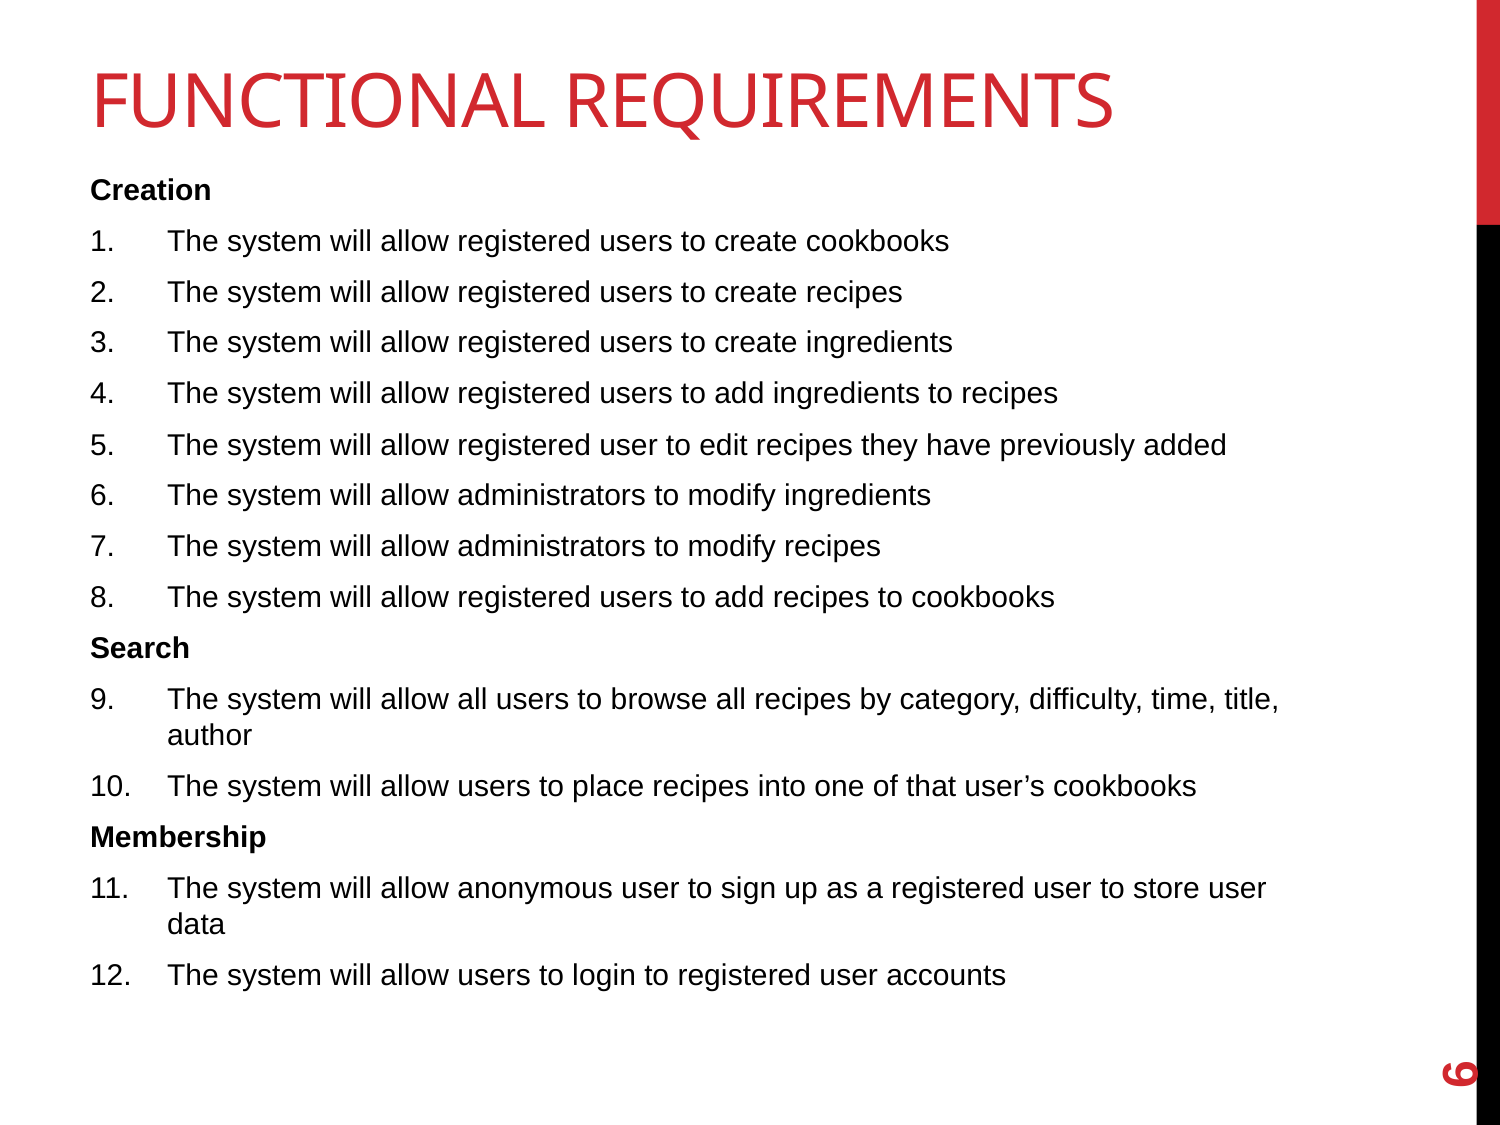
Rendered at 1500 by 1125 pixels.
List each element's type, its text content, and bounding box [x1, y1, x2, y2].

title Functional Requirements [75, 25, 1300, 150]
slide_number 6 [1427, 887, 1488, 1104]
list Creation The system will allow registered users to create cookbooks The system will allow registered users to create recipes The system will allow registered users to create ingredients The system will allow registered users to add ingredients to recipes The system will allow registered user to edit recipes they have previously added The system will allow administrators to modify ingredients The system will allow administrators to modify recipes The system will allow registered users to add recipes to cookbooks Search The system will allow all users to browse all recipes by category, difficulty, time, title, author The system will allow users to place recipes into one of that user’s cookbooks Membership The system will allow anonymous user to sign up as a registered user to store user data The system will allow users to login to registered user accounts [75, 162, 1325, 1005]
